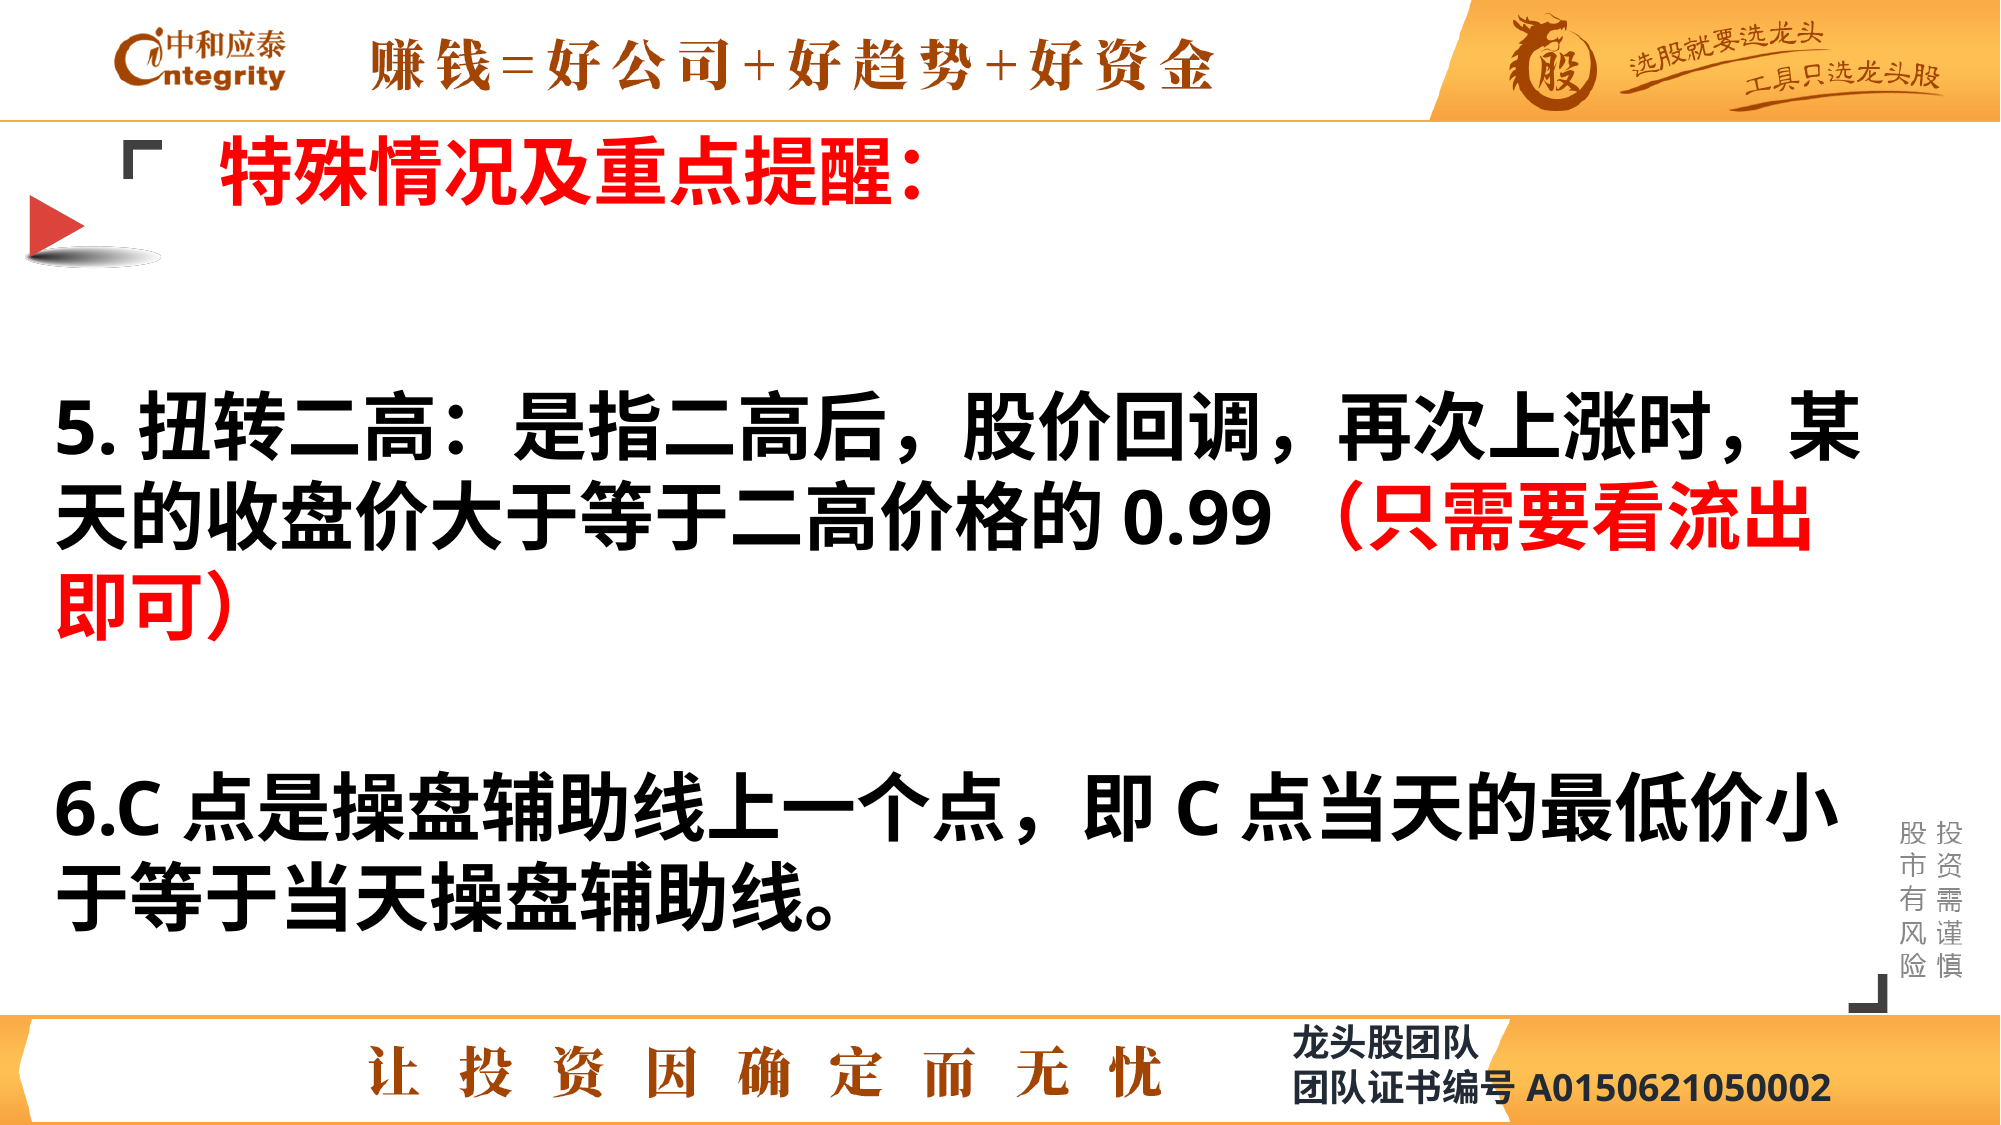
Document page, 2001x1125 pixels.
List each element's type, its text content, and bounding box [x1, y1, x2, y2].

text_box [1848, 974, 1888, 1013]
text_box 龙头股团队 团队证书编号A0150621050002 [1277, 1011, 1872, 1117]
text_box 特殊情况及重点提醒： [204, 117, 986, 223]
list 5.扭转二高：是指二高后，股价回调，再次上涨时，某天的收盘价大于等于二高价格的0.99（只需要看流出即可） 6.C点是操盘辅助线上一个点，即C点当天的最低价小于等于当天操盘辅助线。 [39, 372, 1887, 963]
picture [0, 0, 2000, 1125]
text_box [123, 140, 162, 163]
